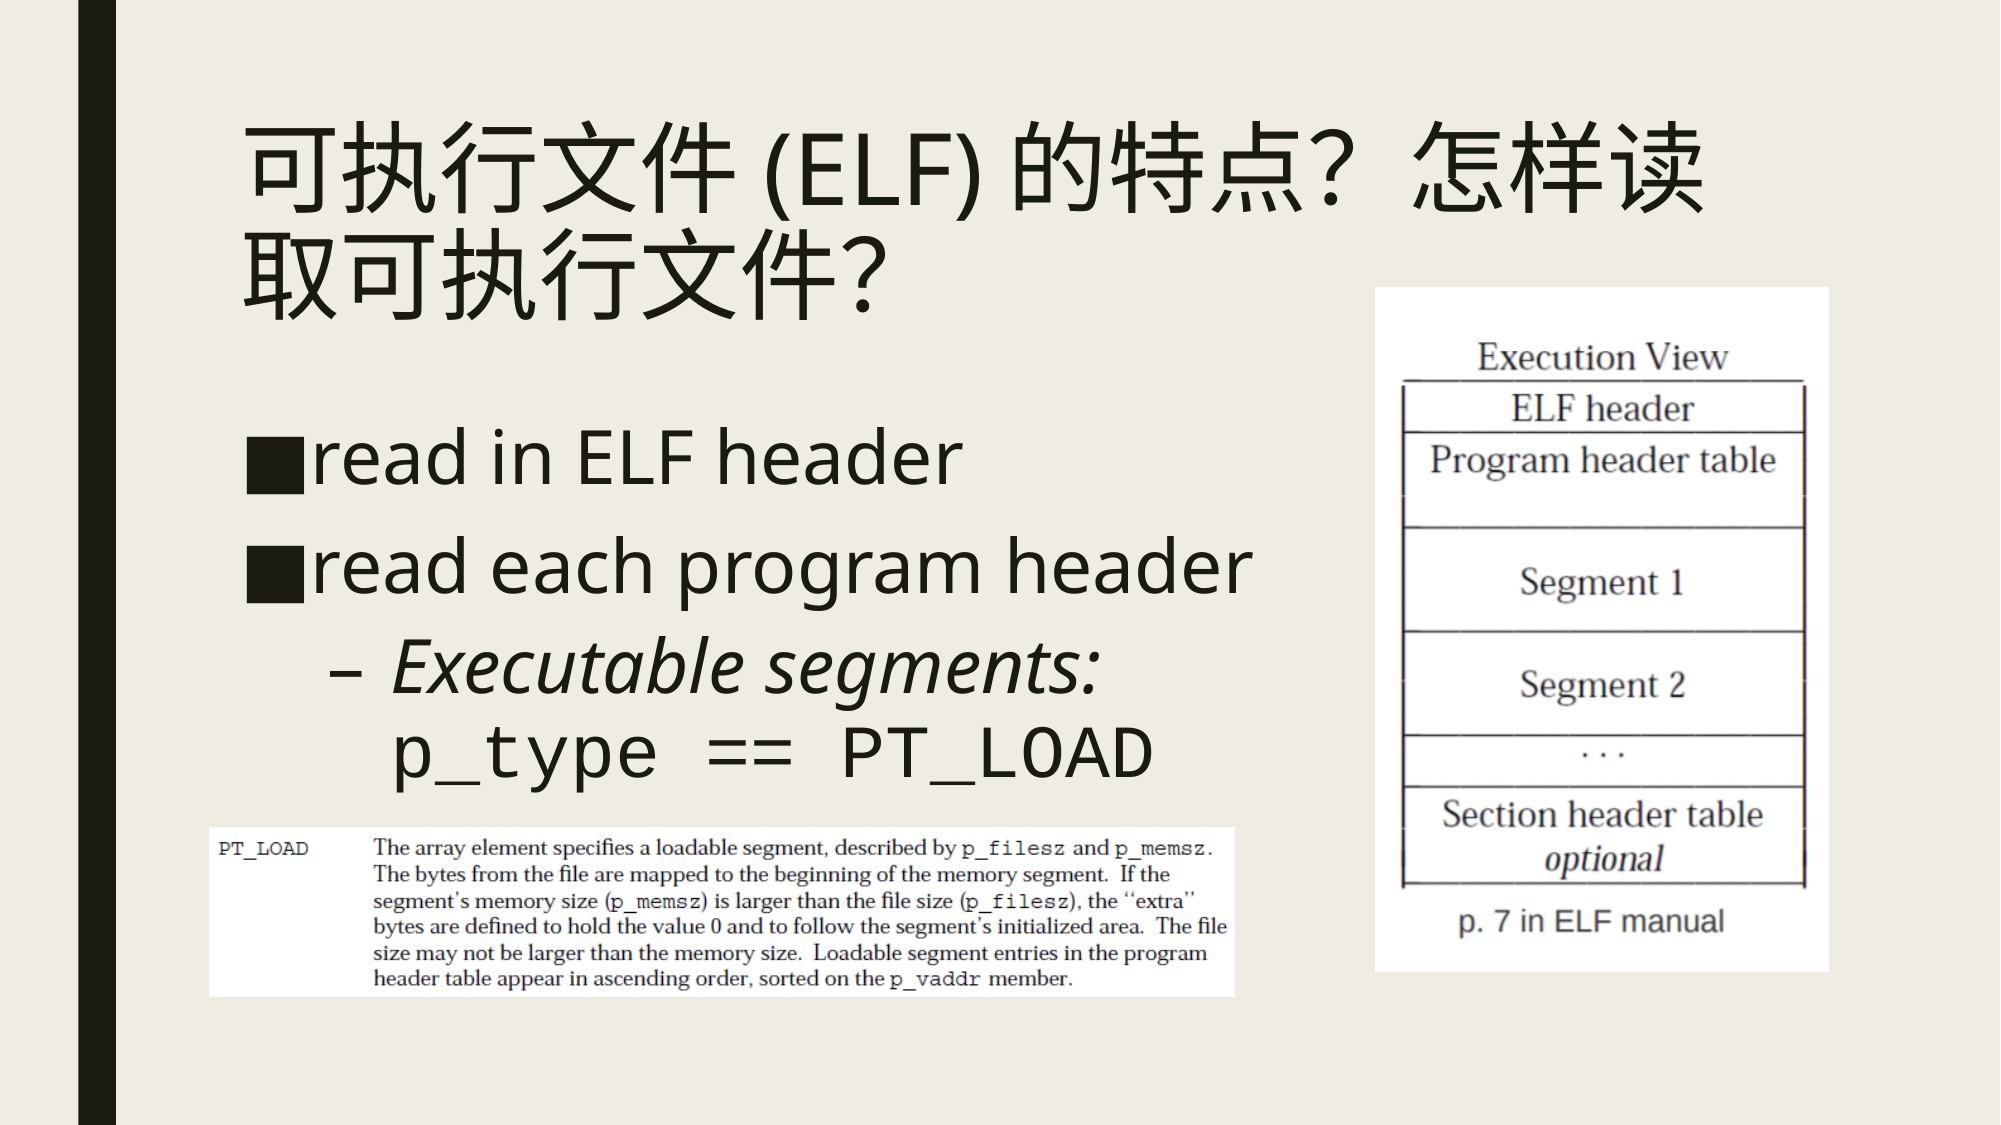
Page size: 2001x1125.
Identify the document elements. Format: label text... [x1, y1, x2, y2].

title 可执行文件(ELF)的特点？怎样读取可执行文件？ [225, 112, 1800, 357]
list read in ELF header read each program header Executable segments: p_type == PT_LOAD [225, 409, 1301, 997]
picture [1375, 287, 1829, 972]
picture [209, 827, 1235, 997]
